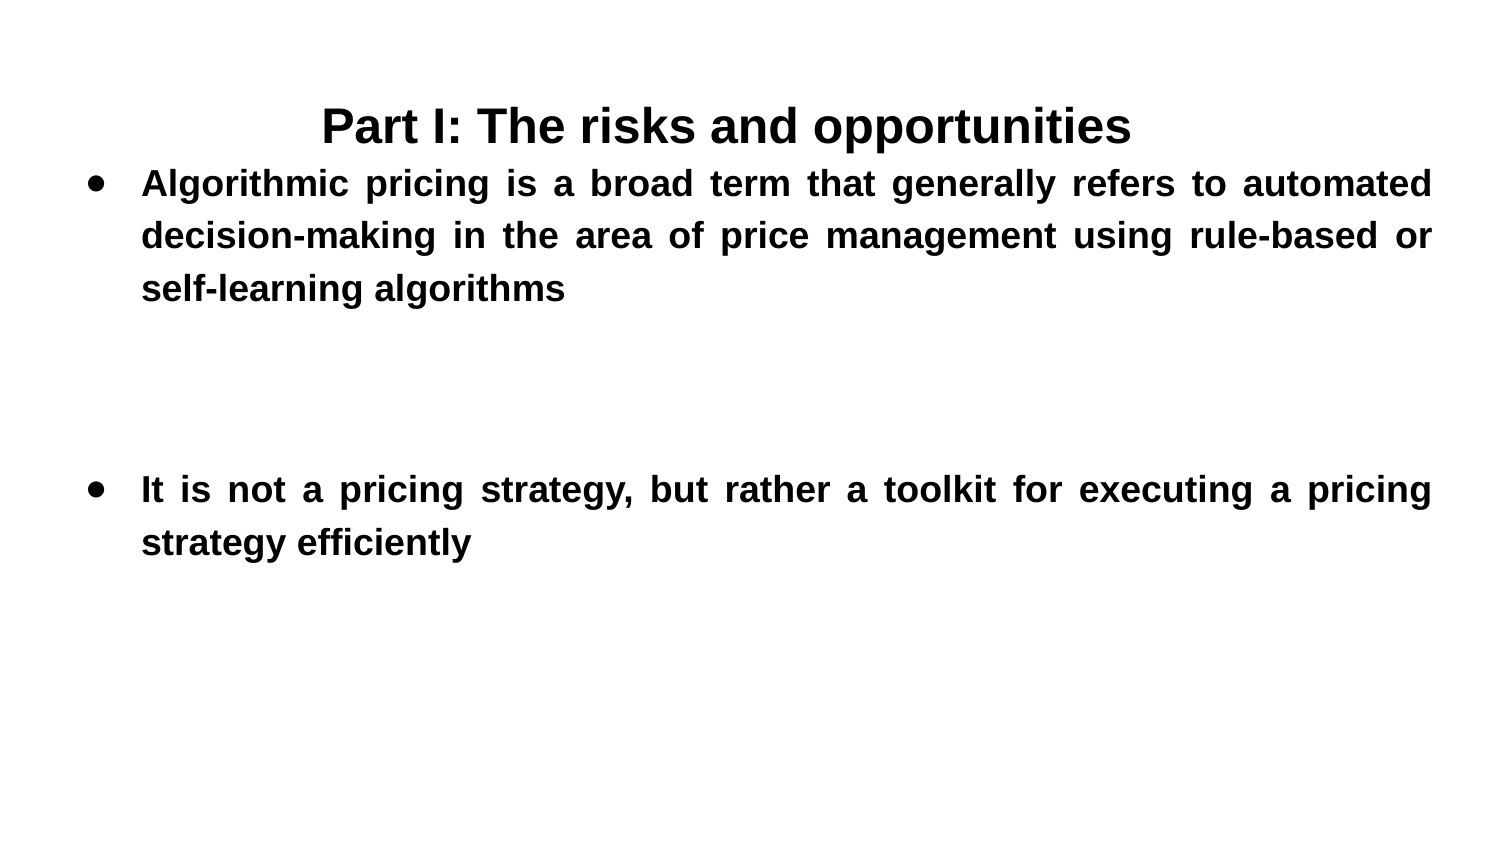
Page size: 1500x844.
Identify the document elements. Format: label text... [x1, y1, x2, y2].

subtitle Algorithmic pricing is a broad term that generally refers to automated decision-making in the area of price management using rule-based or self-learning algorithms It is not a pricing strategy, but rather a toolkit for executing a pricing strategy efficiently [51, 136, 1449, 827]
title Part I: The risks and opportunities [28, 0, 1426, 169]
